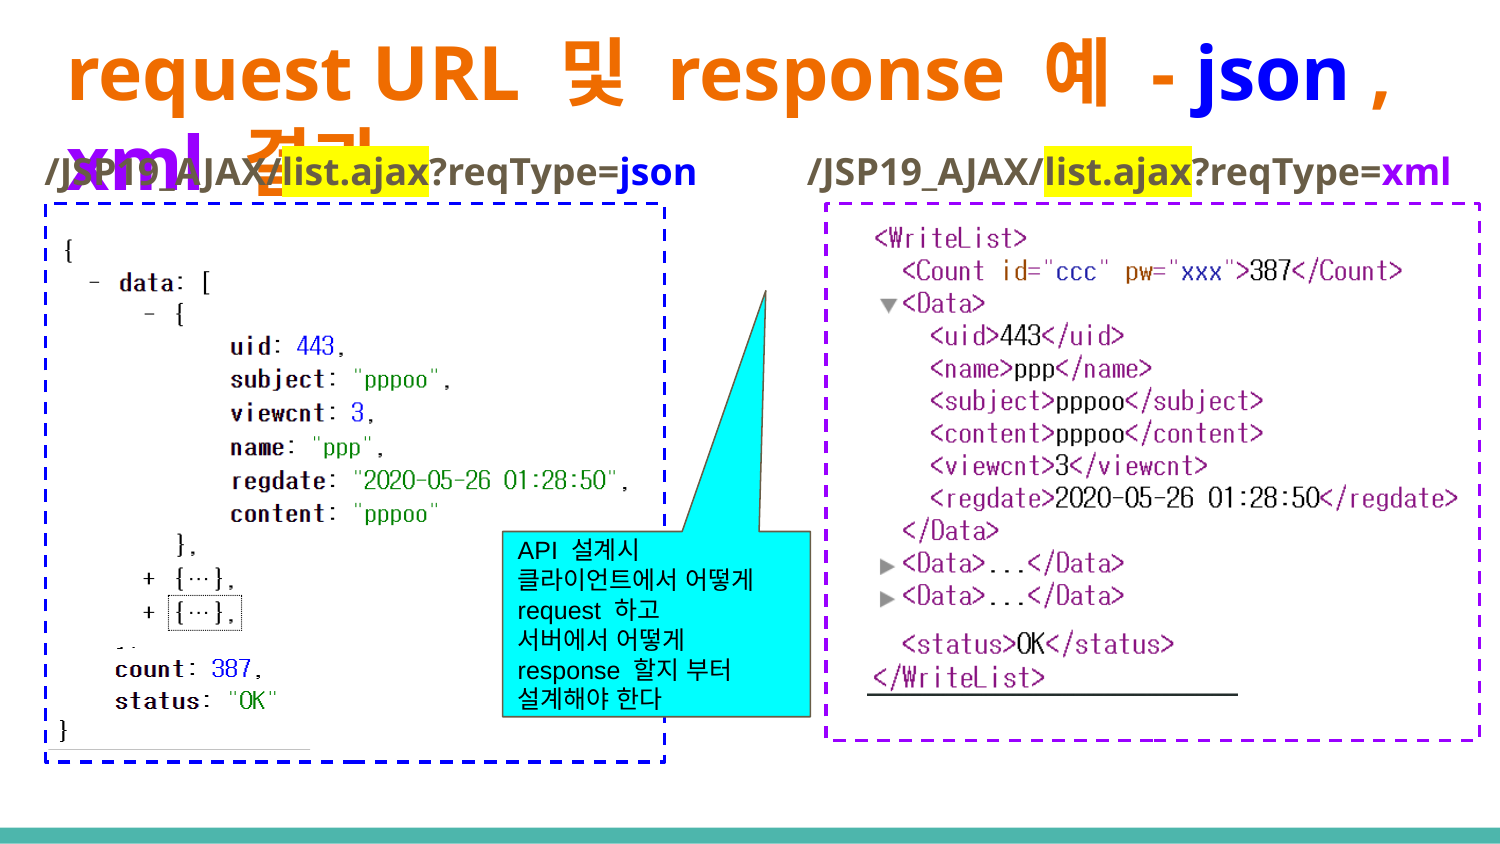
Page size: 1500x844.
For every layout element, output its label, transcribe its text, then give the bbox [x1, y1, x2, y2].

text_box [826, 203, 1480, 741]
picture [60, 230, 638, 632]
picture [872, 220, 1463, 612]
list /JSP19_AJAX/list.ajax?reqType=json [29, 126, 770, 182]
title request URL 및 response 예 - json , xml 결과 [51, 10, 1461, 127]
text_box API 설계시 클라이언트에서 어떻게 request 하고 서버에서 어떻게 response 할지 부터 설계해야 한다 [502, 290, 811, 717]
text_box [45, 203, 665, 762]
list /JSP19_AJAX/list.ajax?reqType=xml [791, 126, 1500, 182]
picture [48, 647, 311, 751]
picture [867, 625, 1238, 696]
